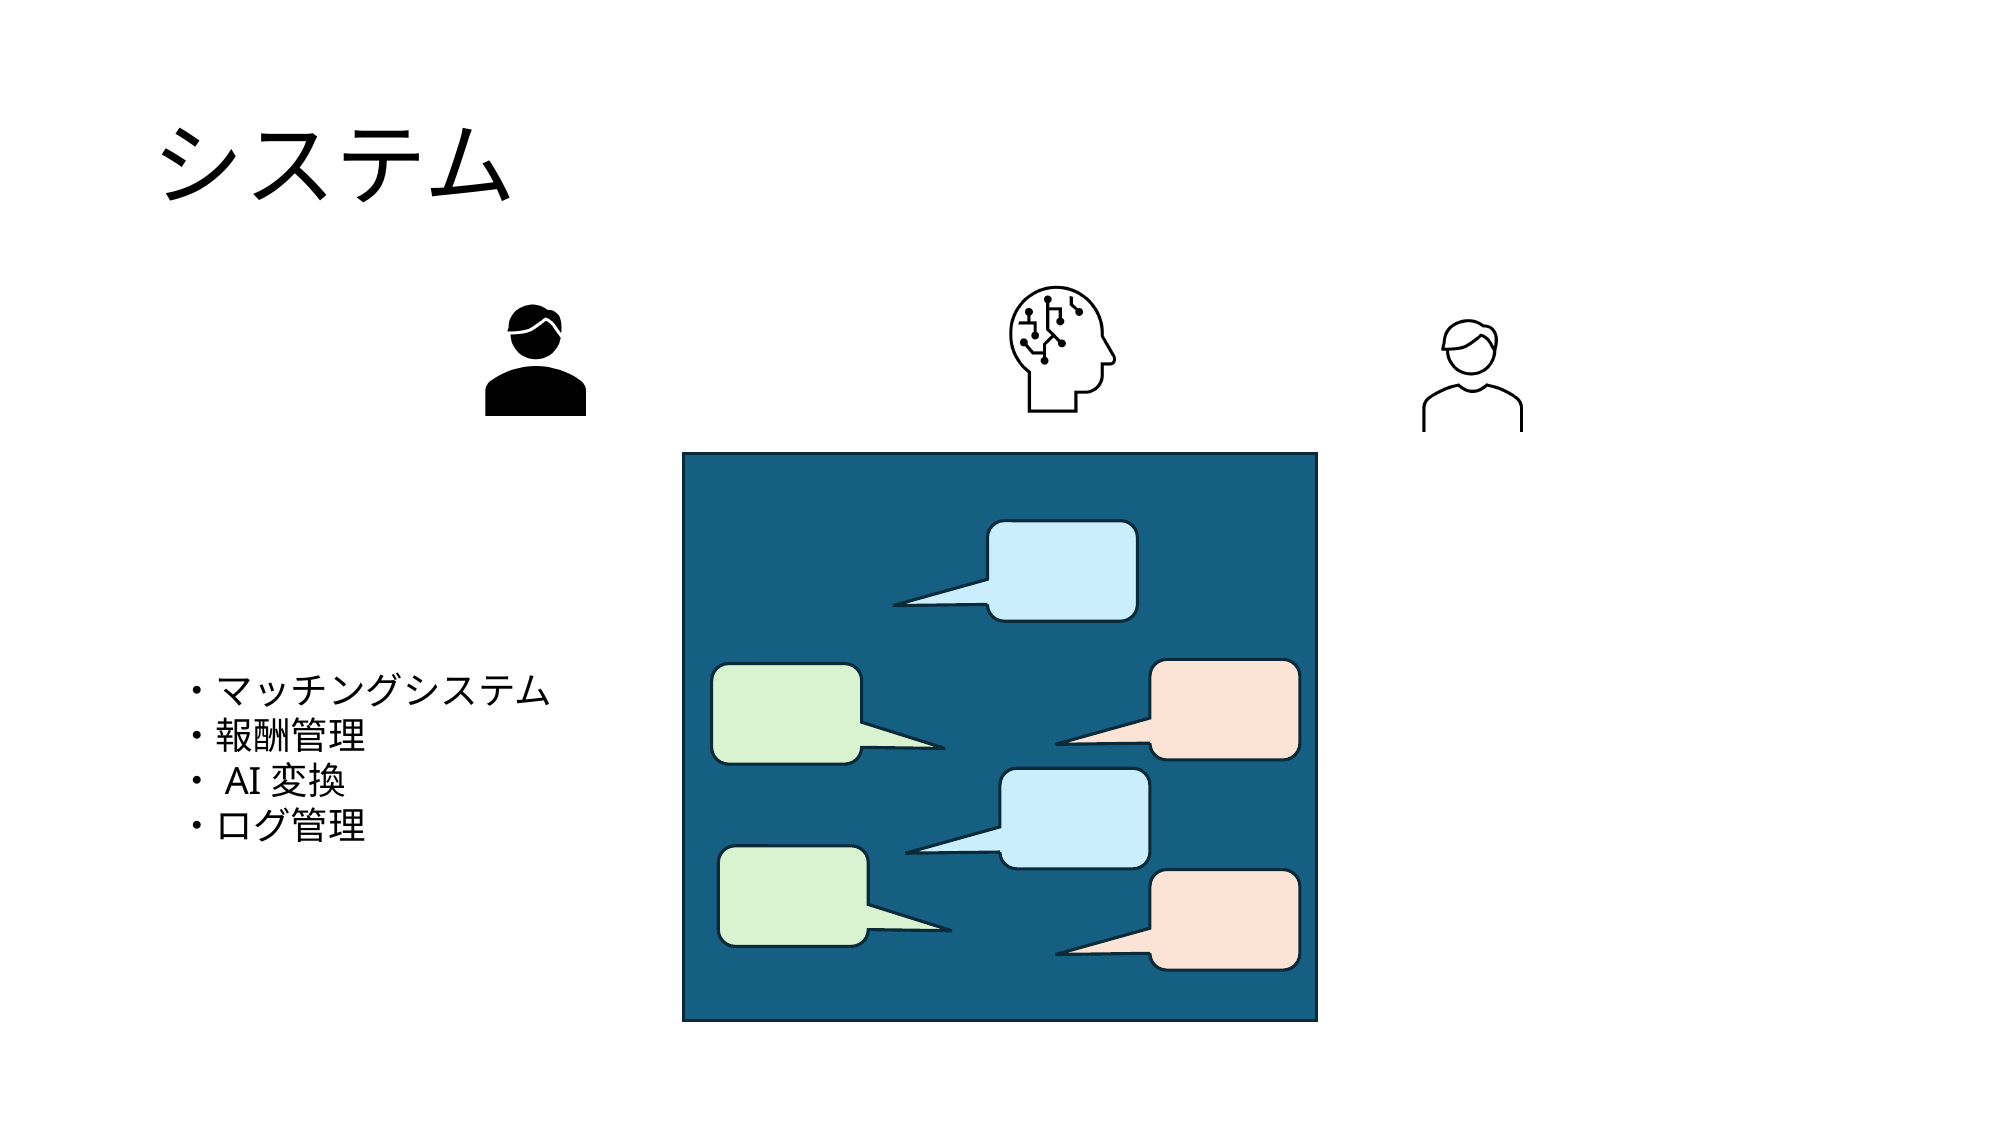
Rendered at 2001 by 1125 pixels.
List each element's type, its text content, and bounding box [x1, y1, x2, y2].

picture [460, 286, 612, 438]
title システム [137, 59, 1863, 278]
text_box ・マッチングシステム ・報酬管理 ・AI変換 ・ログ管理 [163, 659, 589, 855]
text_box [1055, 867, 1302, 972]
text_box [682, 452, 1318, 1022]
text_box [905, 766, 1152, 871]
text_box [1055, 657, 1302, 762]
text_box [716, 844, 953, 948]
picture [986, 273, 1138, 425]
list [1397, 303, 1549, 455]
text_box [892, 519, 1140, 623]
text_box [709, 661, 946, 766]
